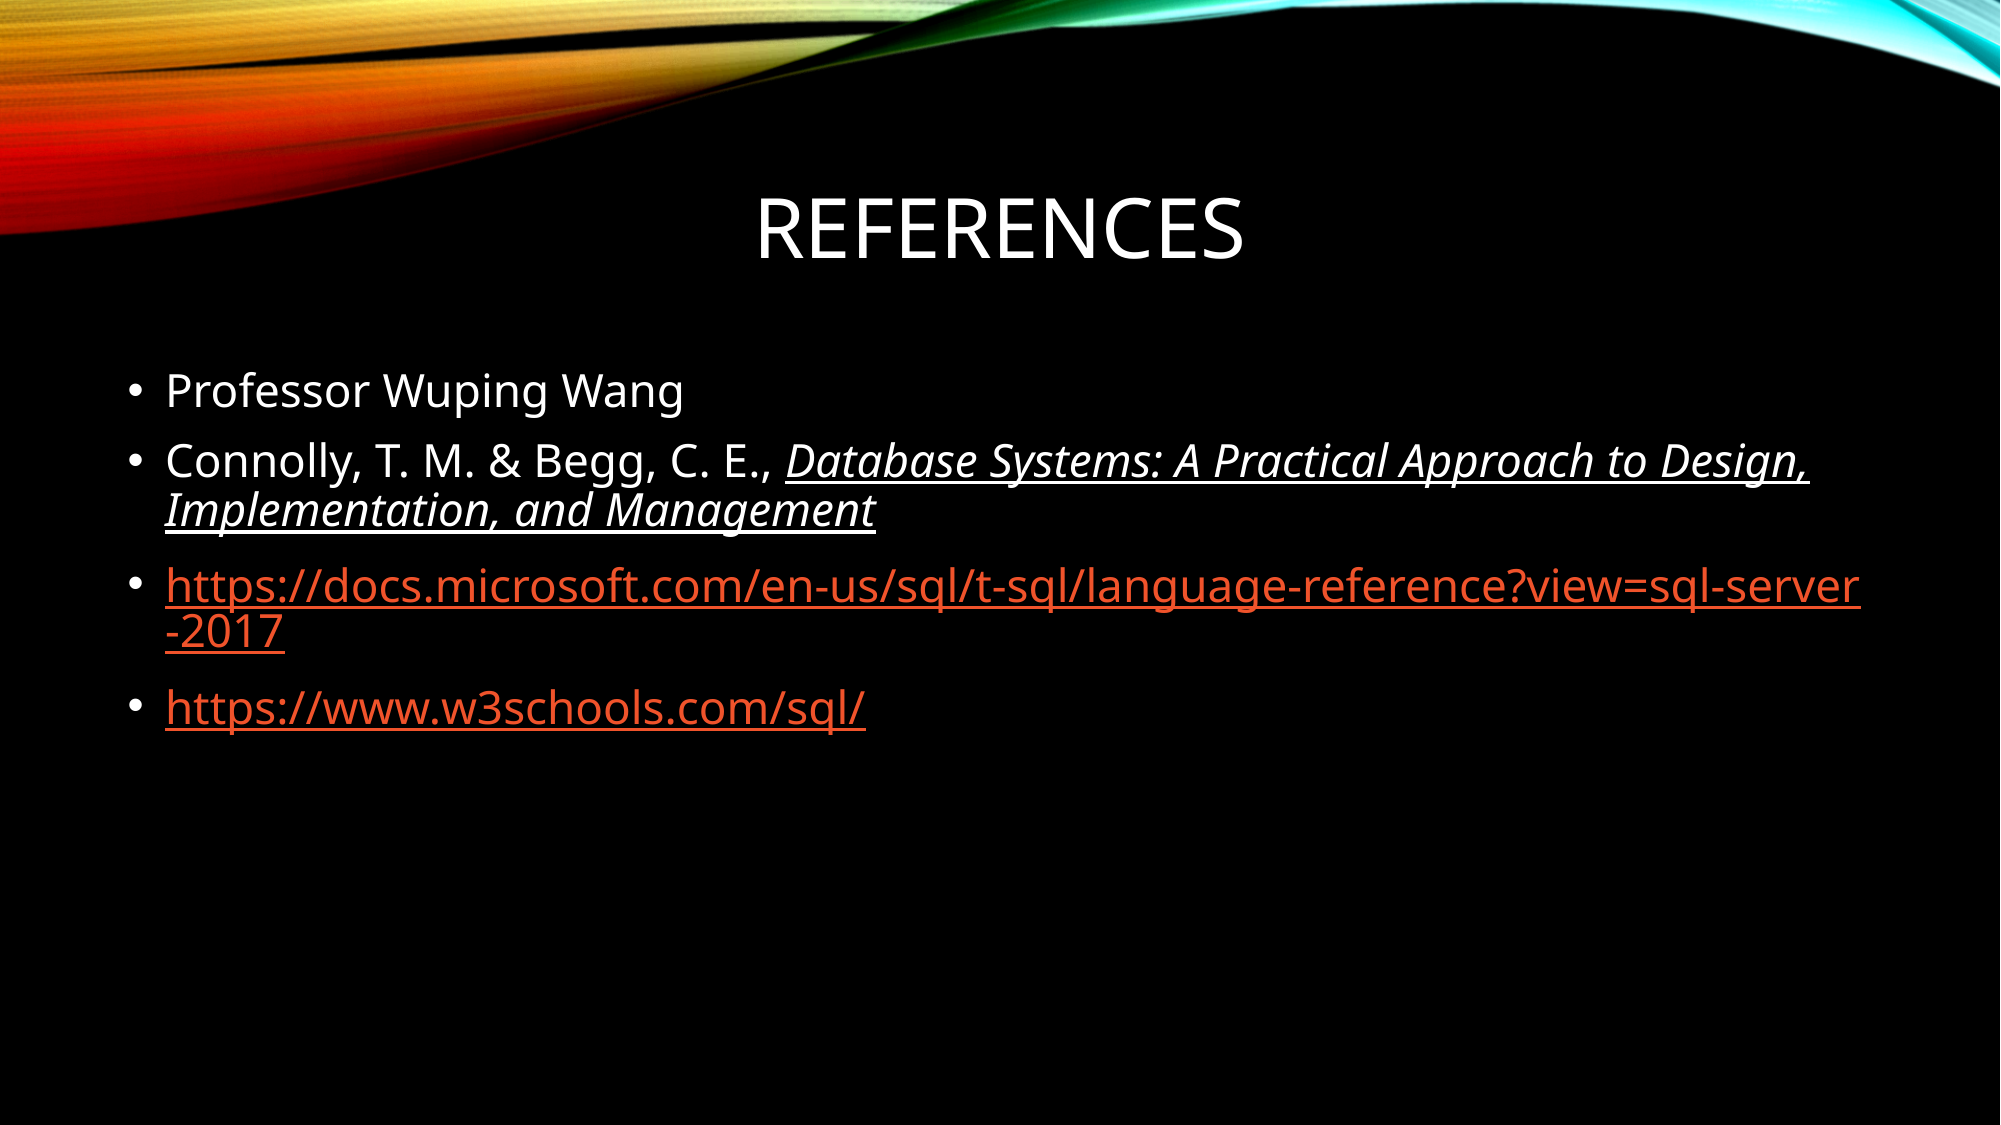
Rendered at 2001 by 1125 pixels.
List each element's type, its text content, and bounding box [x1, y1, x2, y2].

list Professor Wuping Wang Connolly, T. M. & Begg, C. E., Database Systems: A Practical Approach to Design, Implementation, and Management https://docs.microsoft.com/en-us/sql/t-sql/language-reference?view=sql-server-2017 https://www.w3schools.com/sql/ [112, 360, 1888, 1021]
picture [0, 0, 2000, 237]
title REFERENCES [112, 125, 1888, 338]
